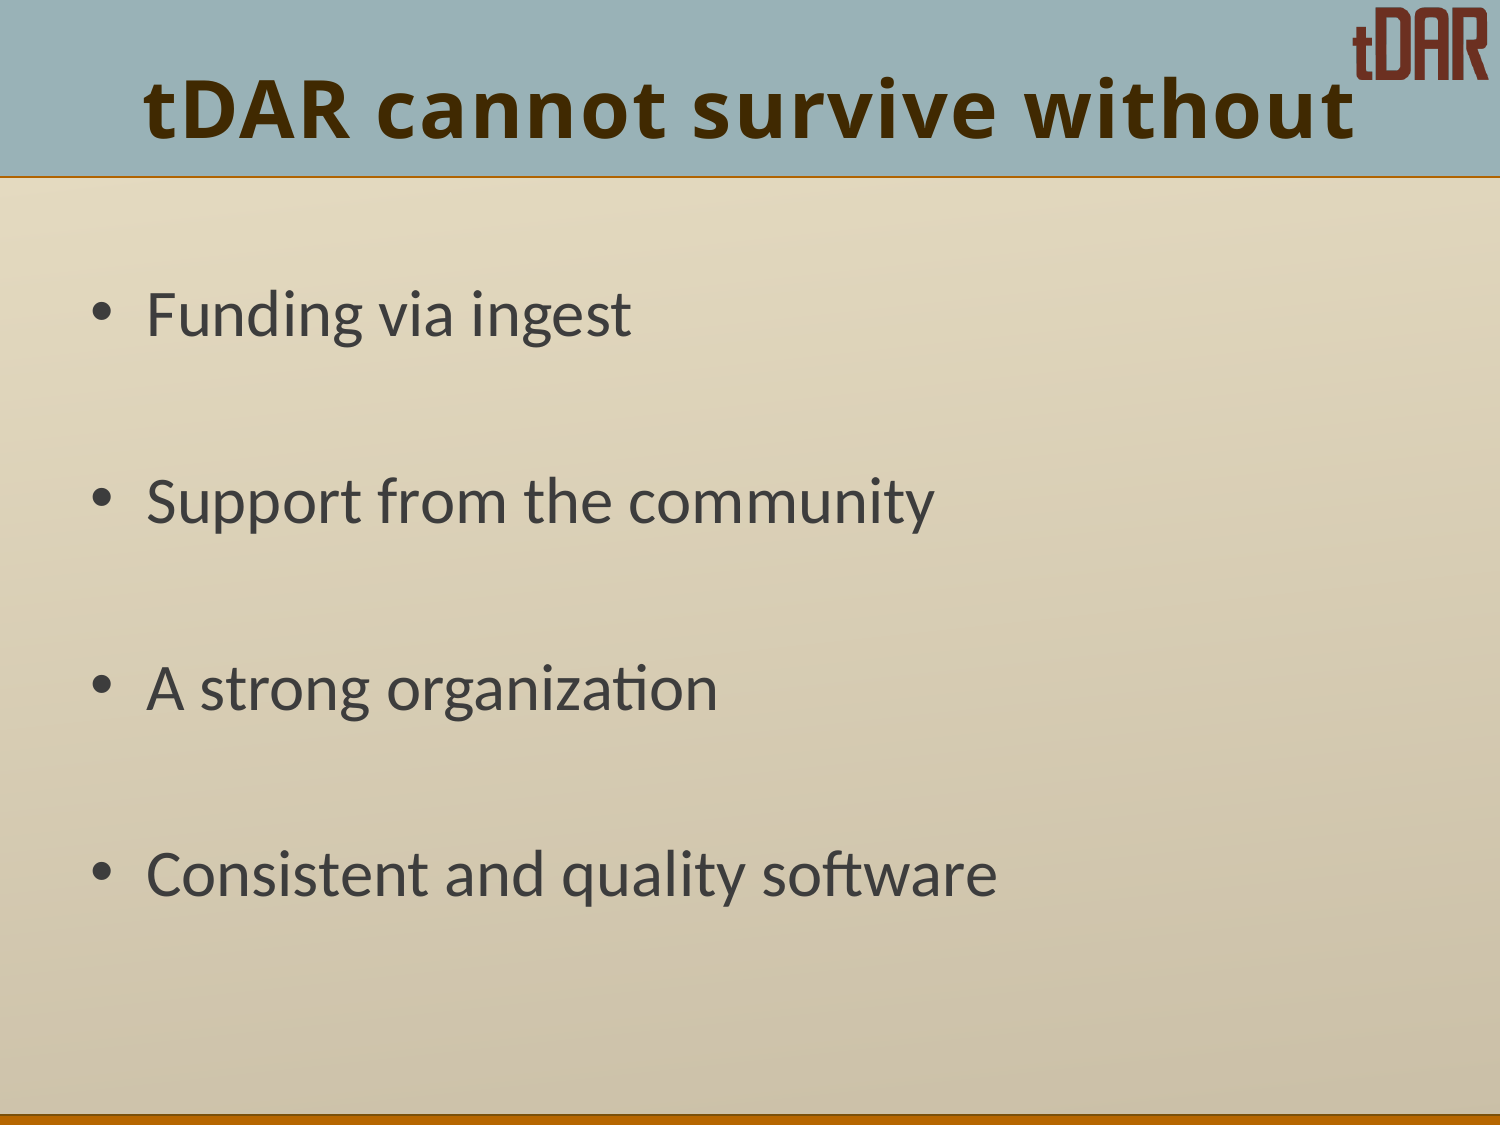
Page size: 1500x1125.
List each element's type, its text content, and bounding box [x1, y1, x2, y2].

picture [1347, 0, 1500, 88]
title tDAR cannot survive without [75, 12, 1425, 200]
list Funding via ingest Support from the community A strong organization Consistent and quality software [75, 262, 1425, 1005]
